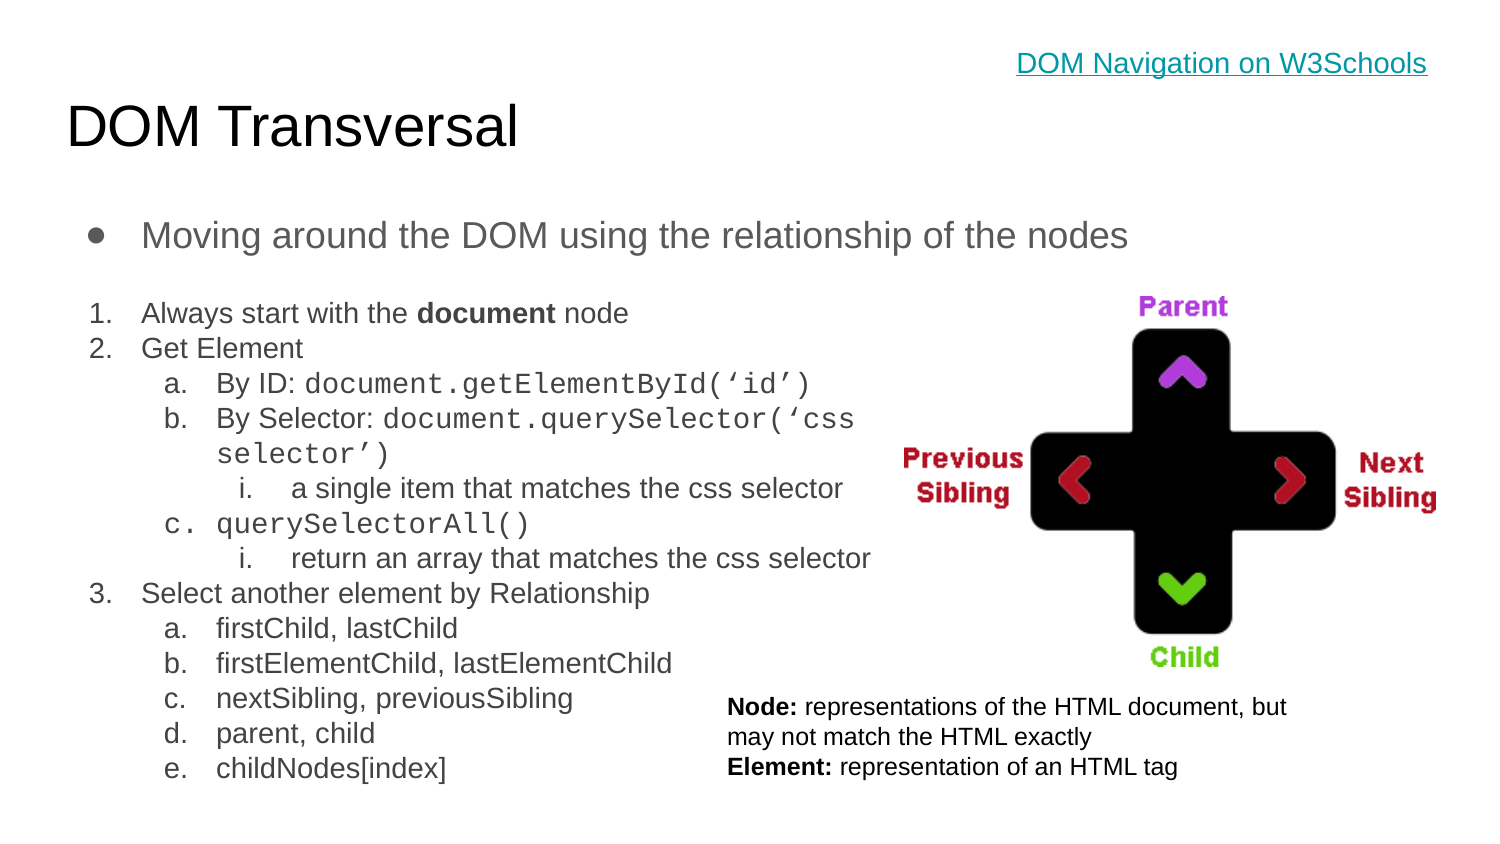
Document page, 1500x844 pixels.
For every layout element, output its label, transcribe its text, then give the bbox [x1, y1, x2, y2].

title DOM Transversal [51, 72, 813, 167]
text_box Always start with the document node Get Element By ID: document.getElementById(‘id’) By Selector: document.querySelector(‘css selector’) a single item that matches the css selector querySelectorAll() return an array that matches the css selector Select another element by Relationship firstChild, lastChild firstElementChild, lastElementChild nextSibling, previousSibling parent, child childNodes[index] [51, 279, 895, 782]
text_box Node: representations of the HTML document, but may not match the HTML exactly Element: representation of an HTML tag [712, 675, 1354, 821]
text_box DOM Navigation on W3Schools [1001, 28, 1464, 87]
picture [904, 296, 1436, 668]
list Moving around the DOM using the relationship of the nodes [51, 189, 1392, 272]
